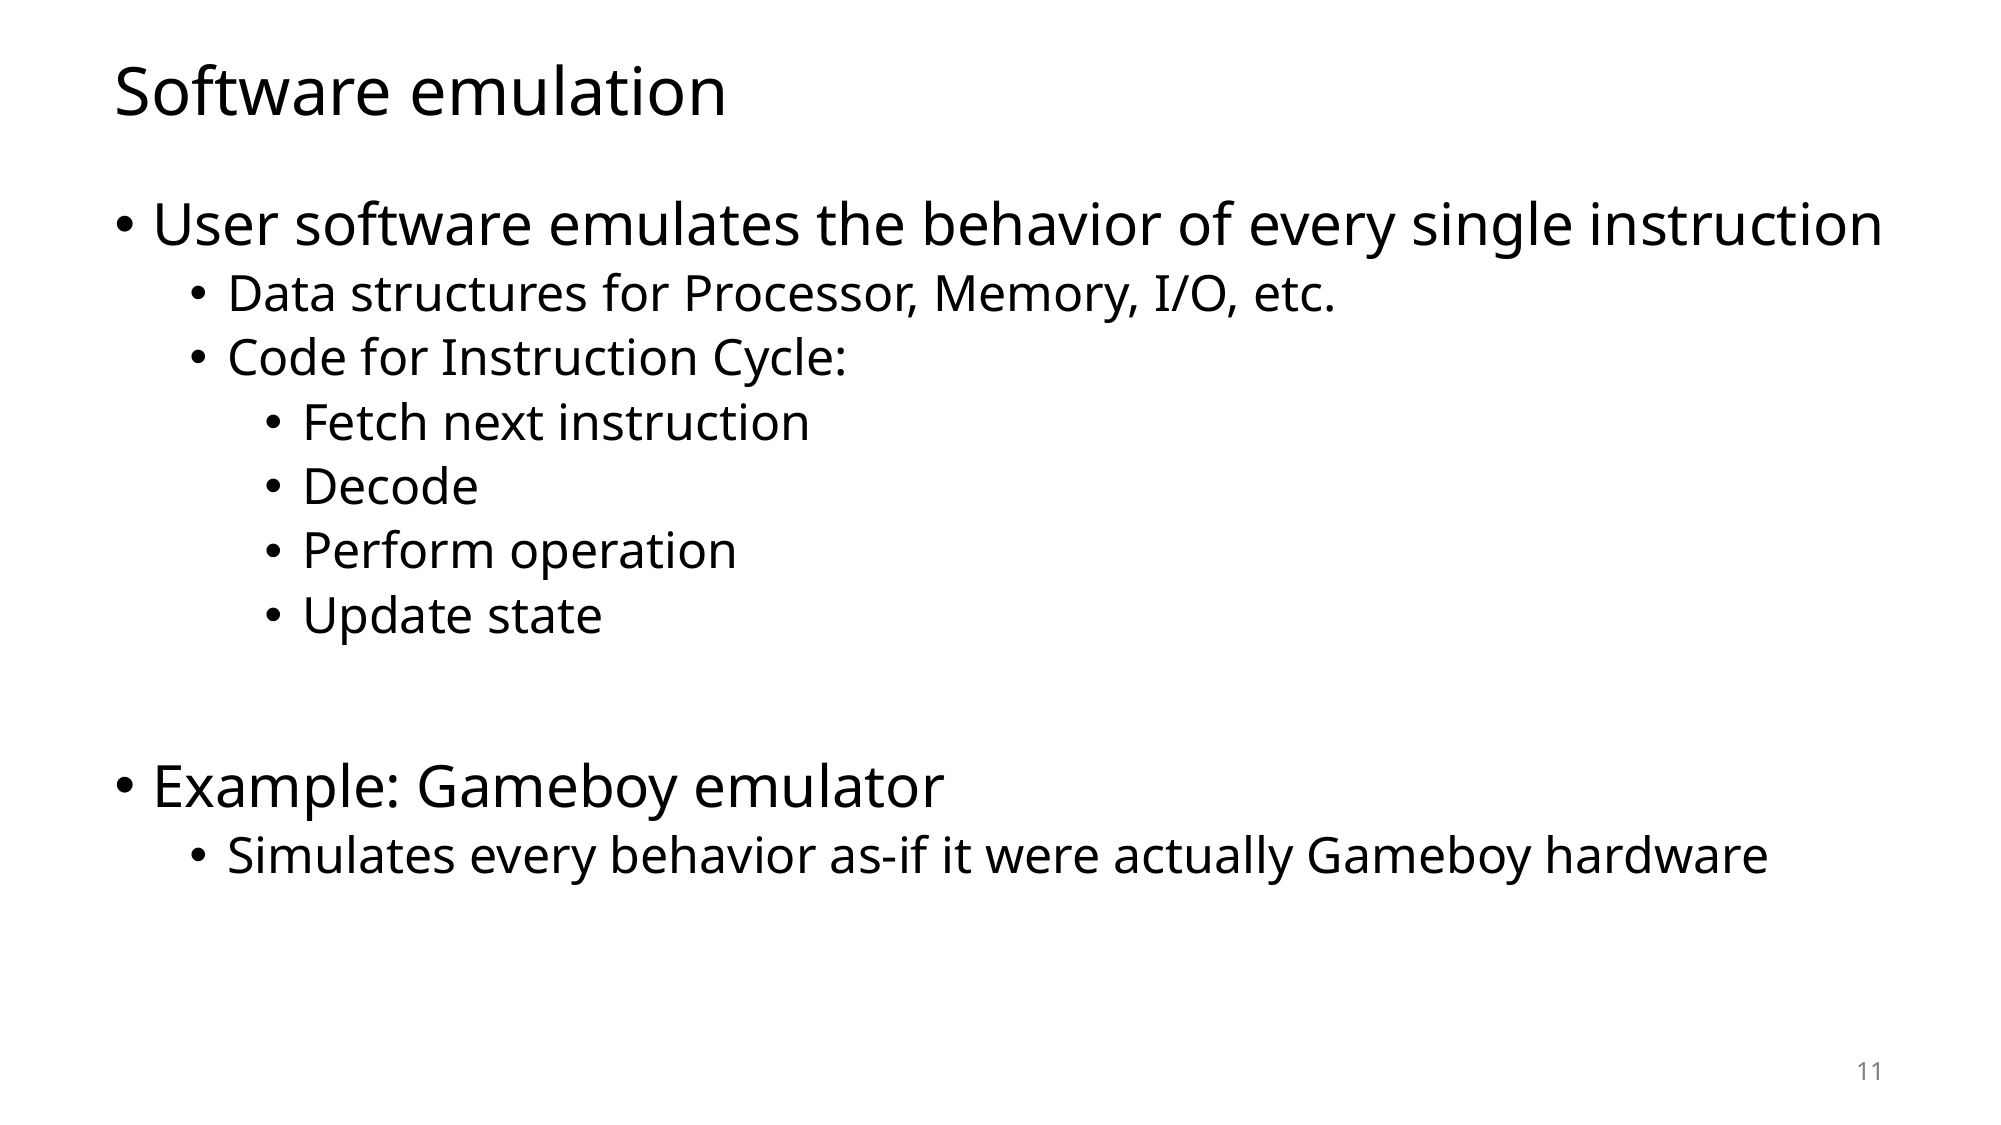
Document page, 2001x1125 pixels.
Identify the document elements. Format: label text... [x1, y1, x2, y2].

title Software emulation [99, 37, 1900, 150]
list User software emulates the behavior of every single instruction Data structures for Processor, Memory, I/O, etc. Code for Instruction Cycle: Fetch next instruction Decode Perform operation Update state Example: Gameboy emulator Simulates every behavior as-if it were actually Gameboy hardware [99, 187, 1900, 1013]
slide_number 11 [1749, 1042, 1900, 1103]
